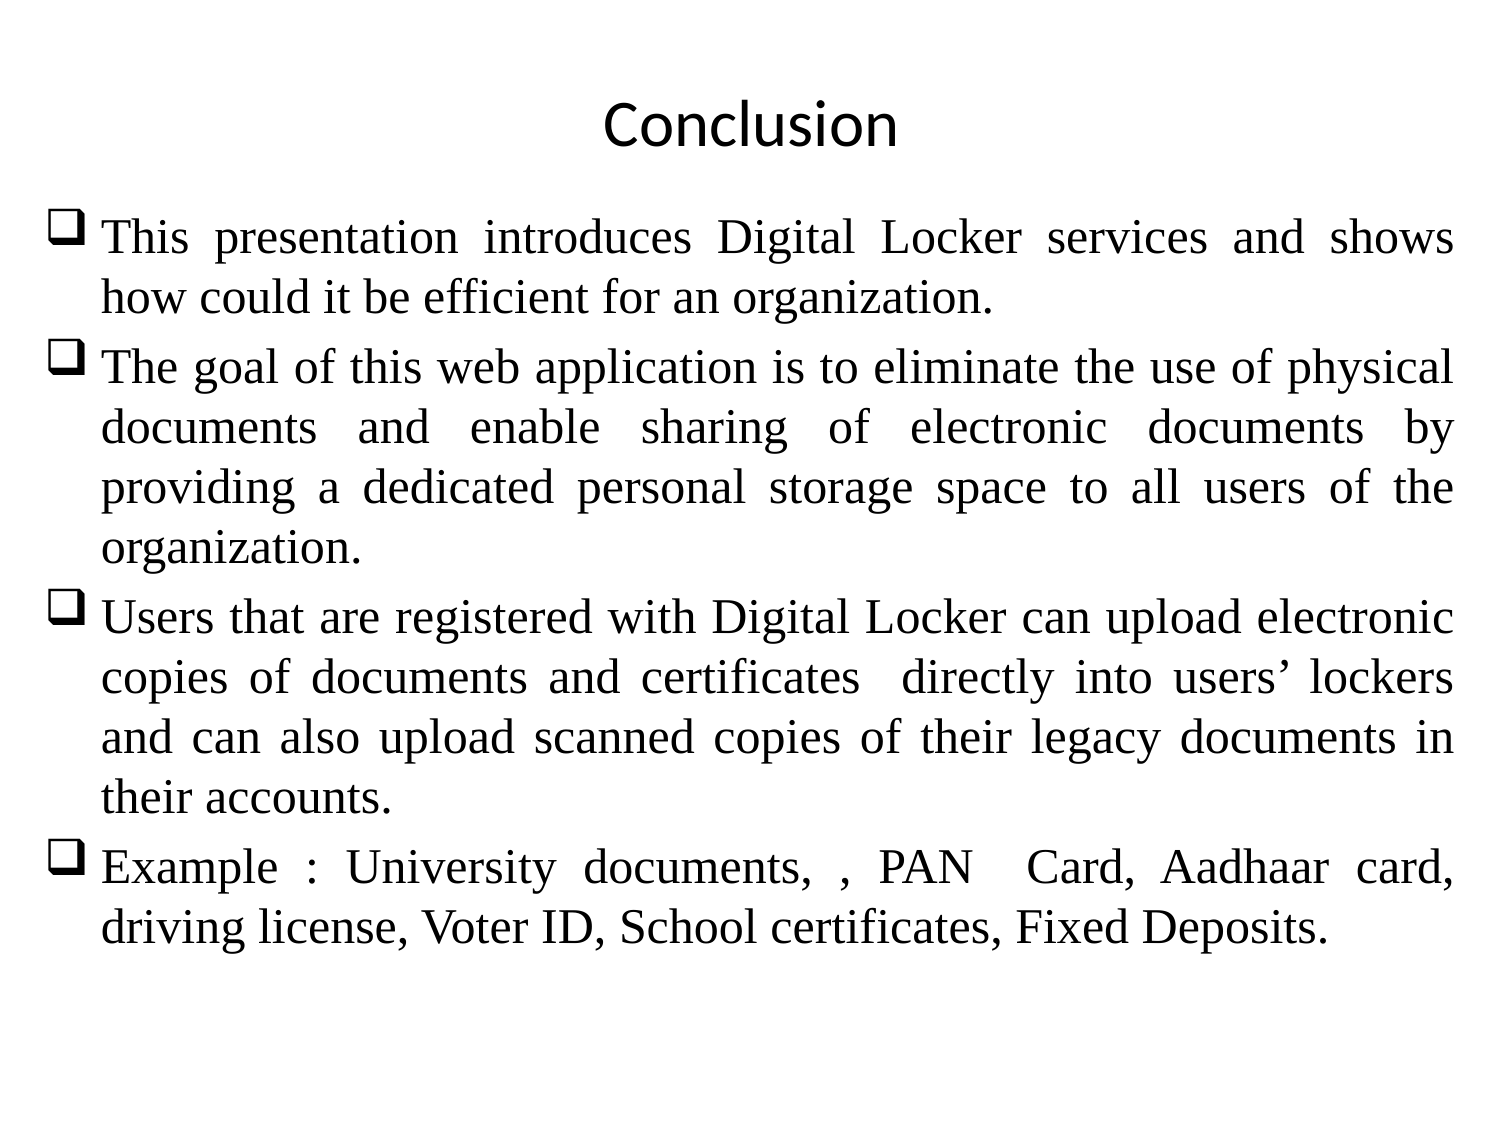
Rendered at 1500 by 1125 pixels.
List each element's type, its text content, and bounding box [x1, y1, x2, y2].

list This presentation introduces Digital Locker services and shows how could it be efficient for an organization. The goal of this web application is to eliminate the use of physical documents and enable sharing of electronic documents by providing a dedicated personal storage space to all users of the organization. Users that are registered with Digital Locker can upload electronic copies of documents and certificates directly into users’ lockers and can also upload scanned copies of their legacy documents in their accounts. Example : University documents, , PAN Card, Aadhaar card, driving license, Voter ID, School certificates, Fixed Deposits. [29, 196, 1471, 982]
title Conclusion [76, 66, 1427, 173]
